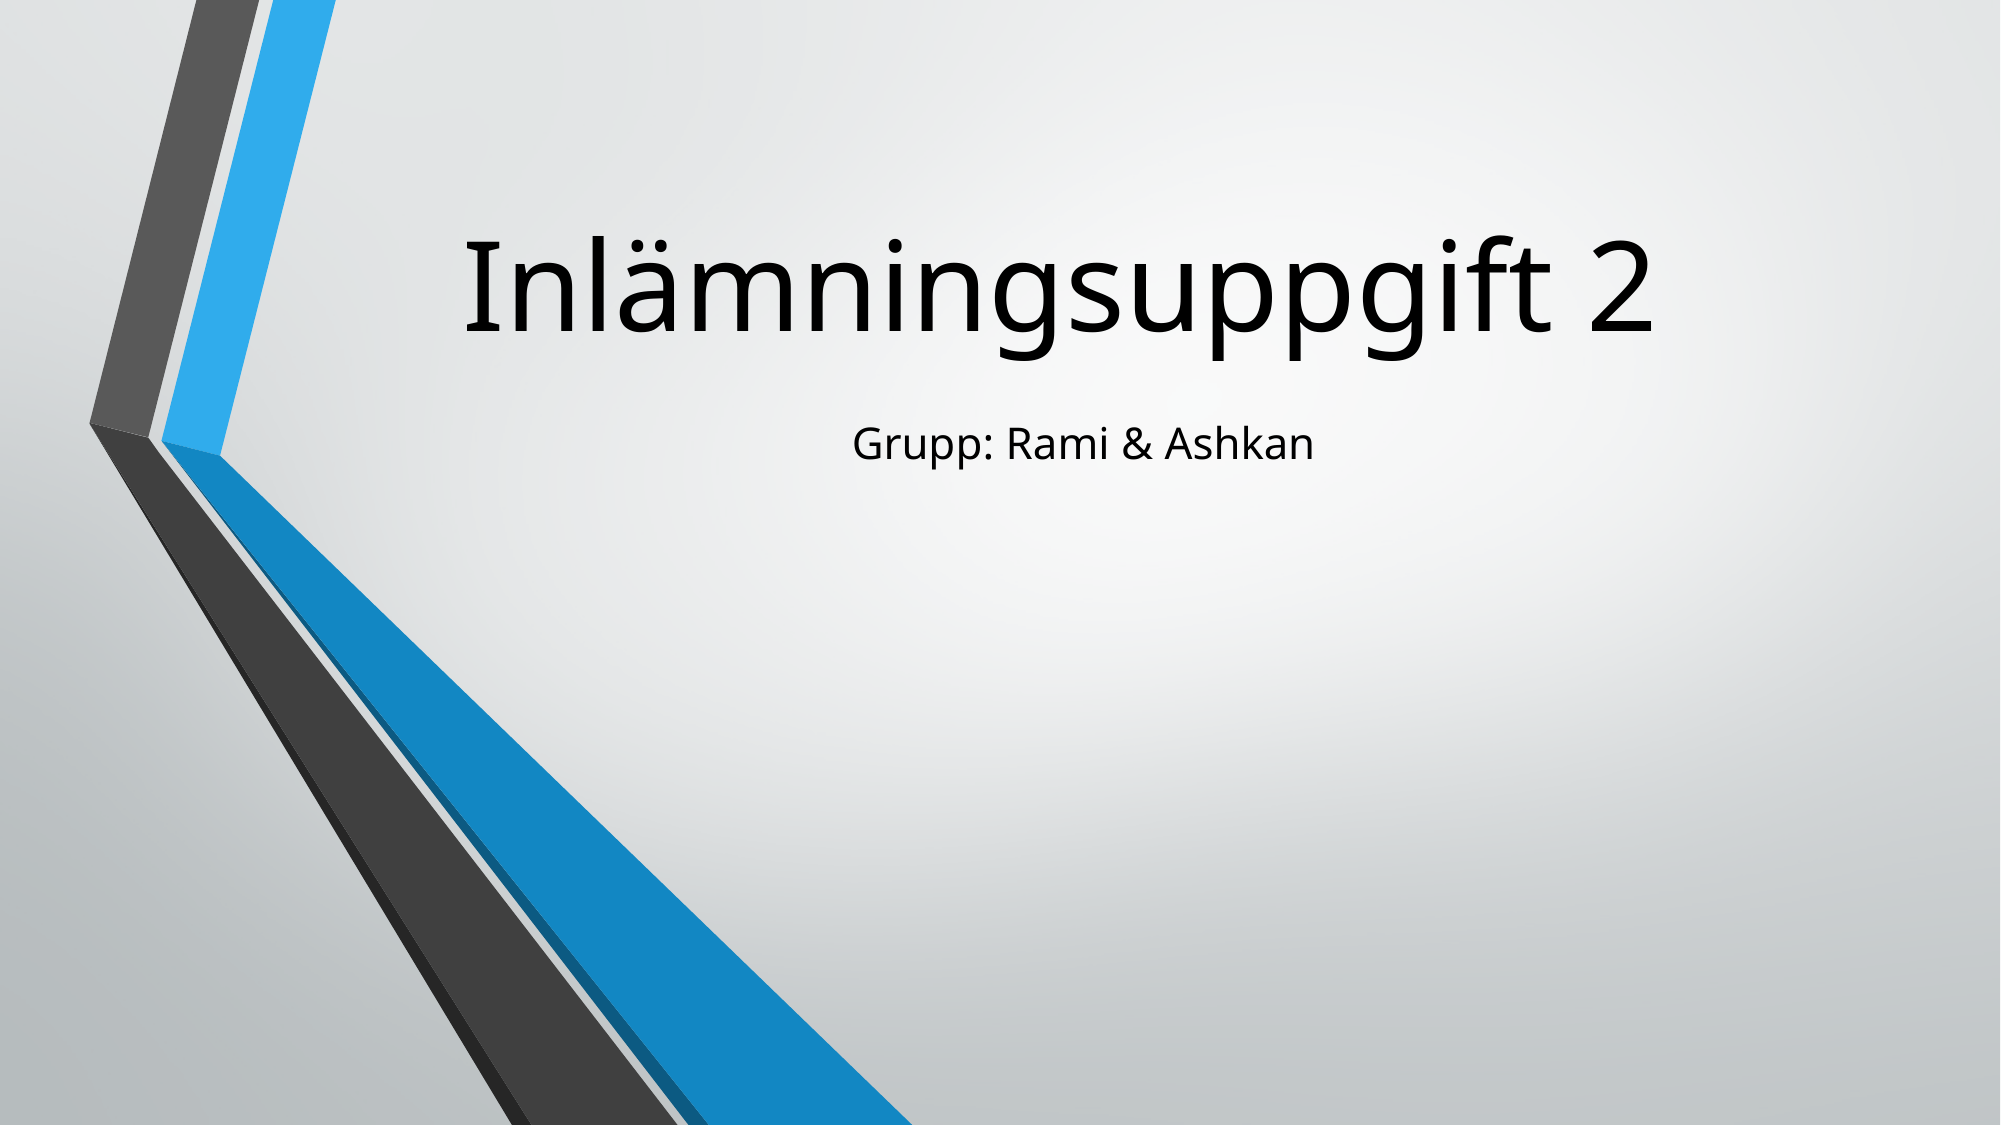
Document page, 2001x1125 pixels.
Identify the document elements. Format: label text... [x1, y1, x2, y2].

subtitle Grupp: Rami & Ashkan [0, 408, 1331, 545]
title Inlämningsuppgift 2 [173, 139, 1674, 424]
